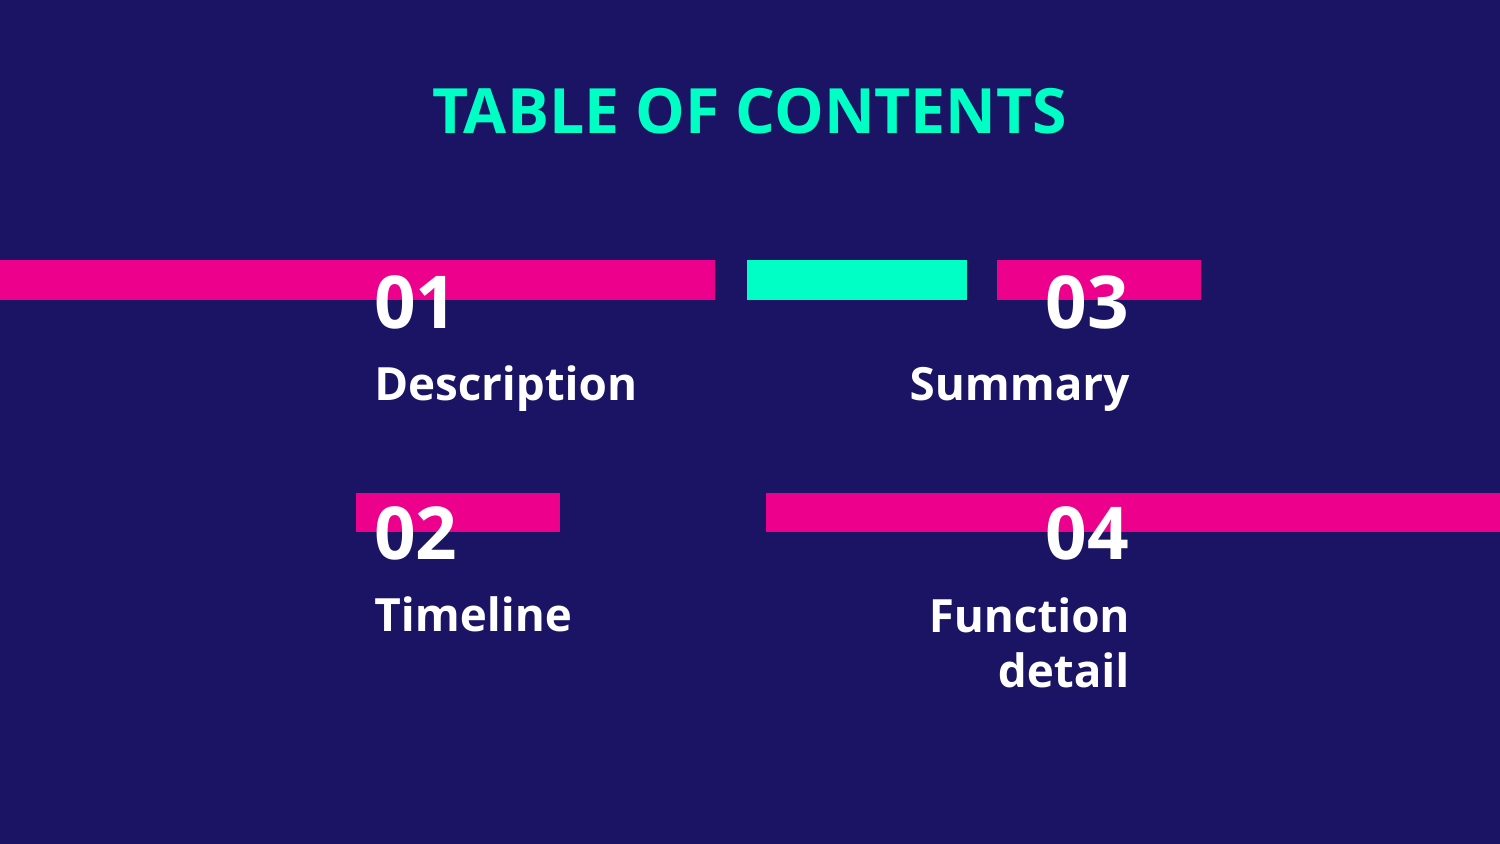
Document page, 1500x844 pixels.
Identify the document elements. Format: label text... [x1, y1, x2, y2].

title 01 [359, 303, 715, 343]
subtitle Function detail [789, 586, 1145, 657]
title 02 [359, 534, 715, 574]
subtitle Summary [789, 354, 1145, 425]
title 04 [789, 534, 1145, 574]
subtitle Timeline [359, 586, 715, 656]
title 03 [789, 303, 1145, 343]
subtitle Description [359, 354, 715, 425]
title TABLE OF CONTENTS [209, 56, 1291, 166]
